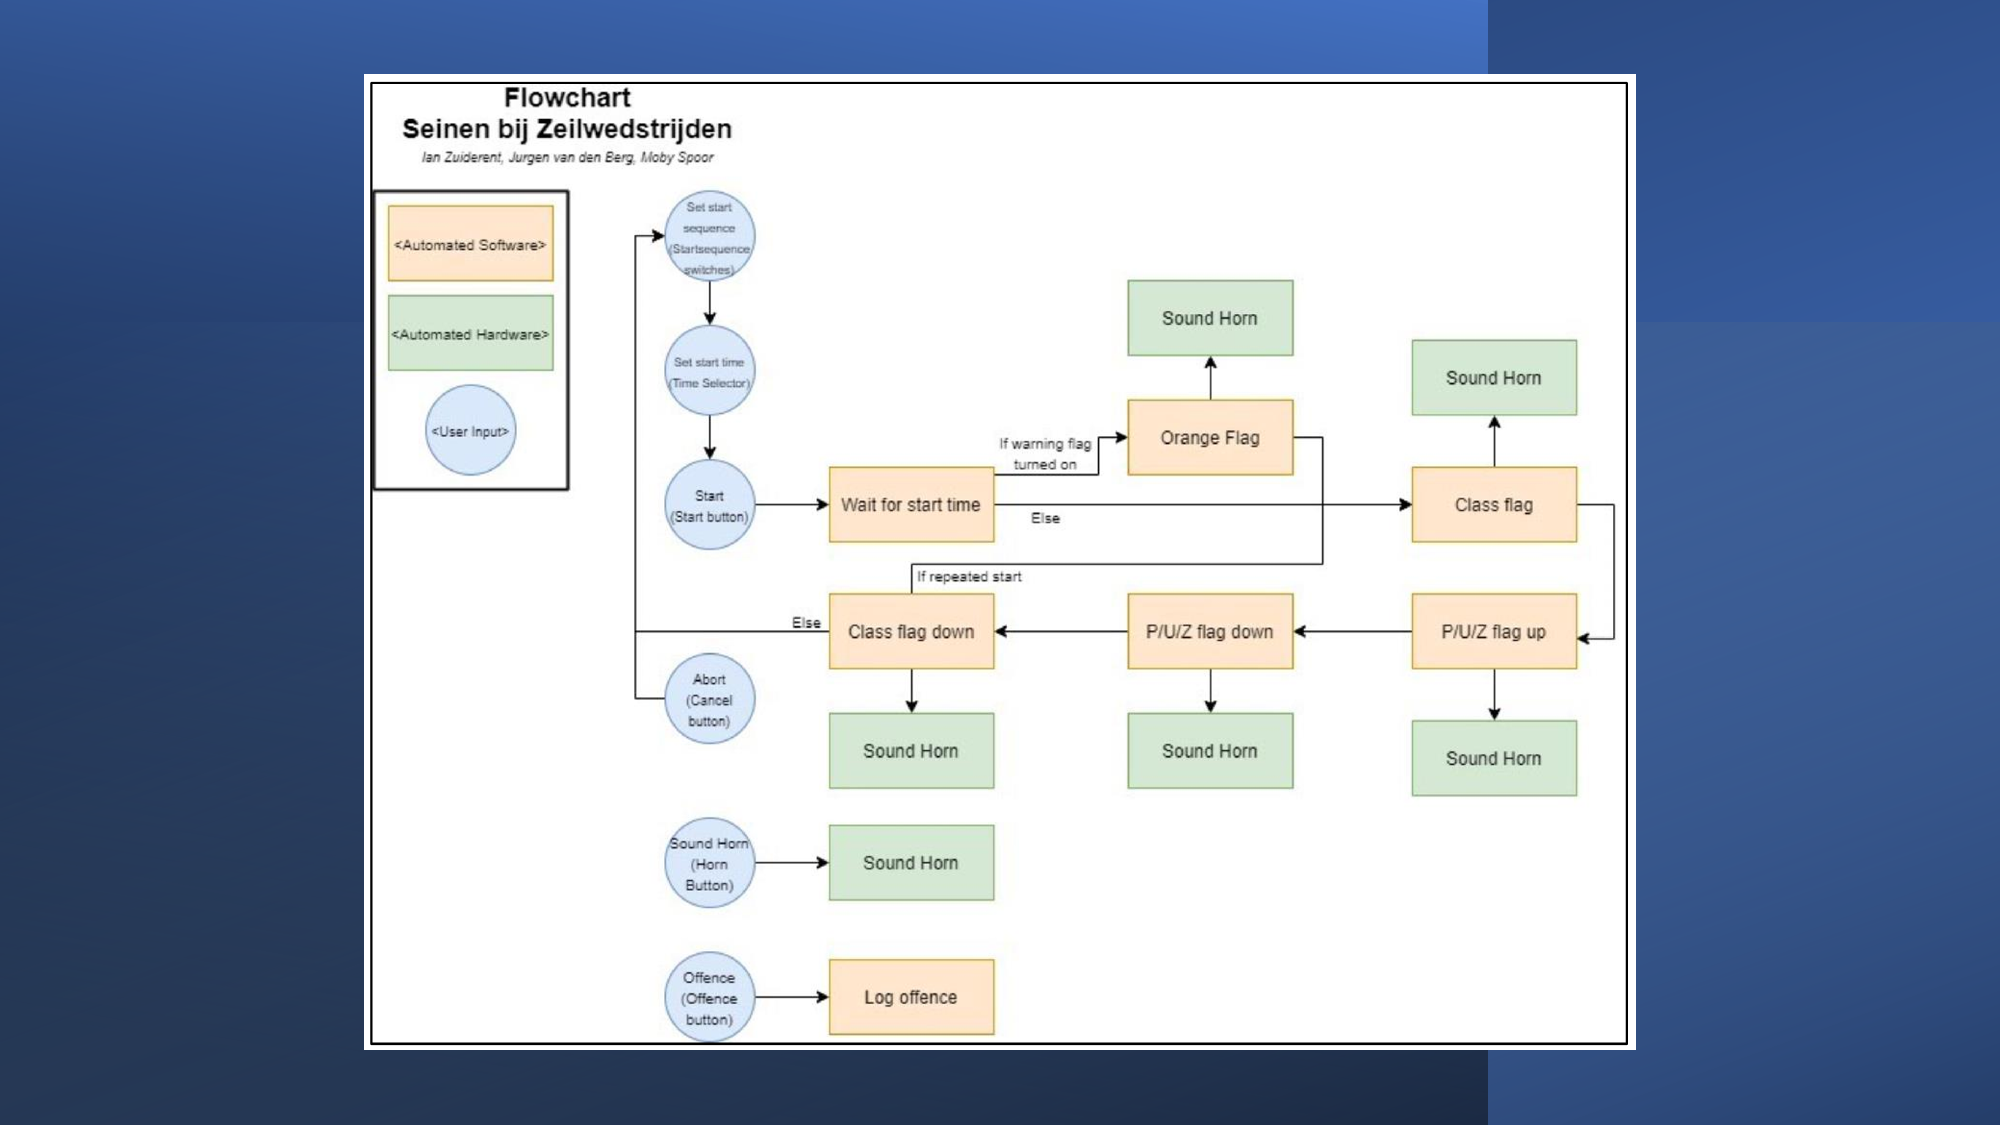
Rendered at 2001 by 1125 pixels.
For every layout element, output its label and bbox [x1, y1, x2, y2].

picture [364, 74, 1636, 1050]
text_box [0, 0, 1489, 321]
text_box [1489, 0, 2000, 321]
text_box [0, 321, 2000, 1125]
